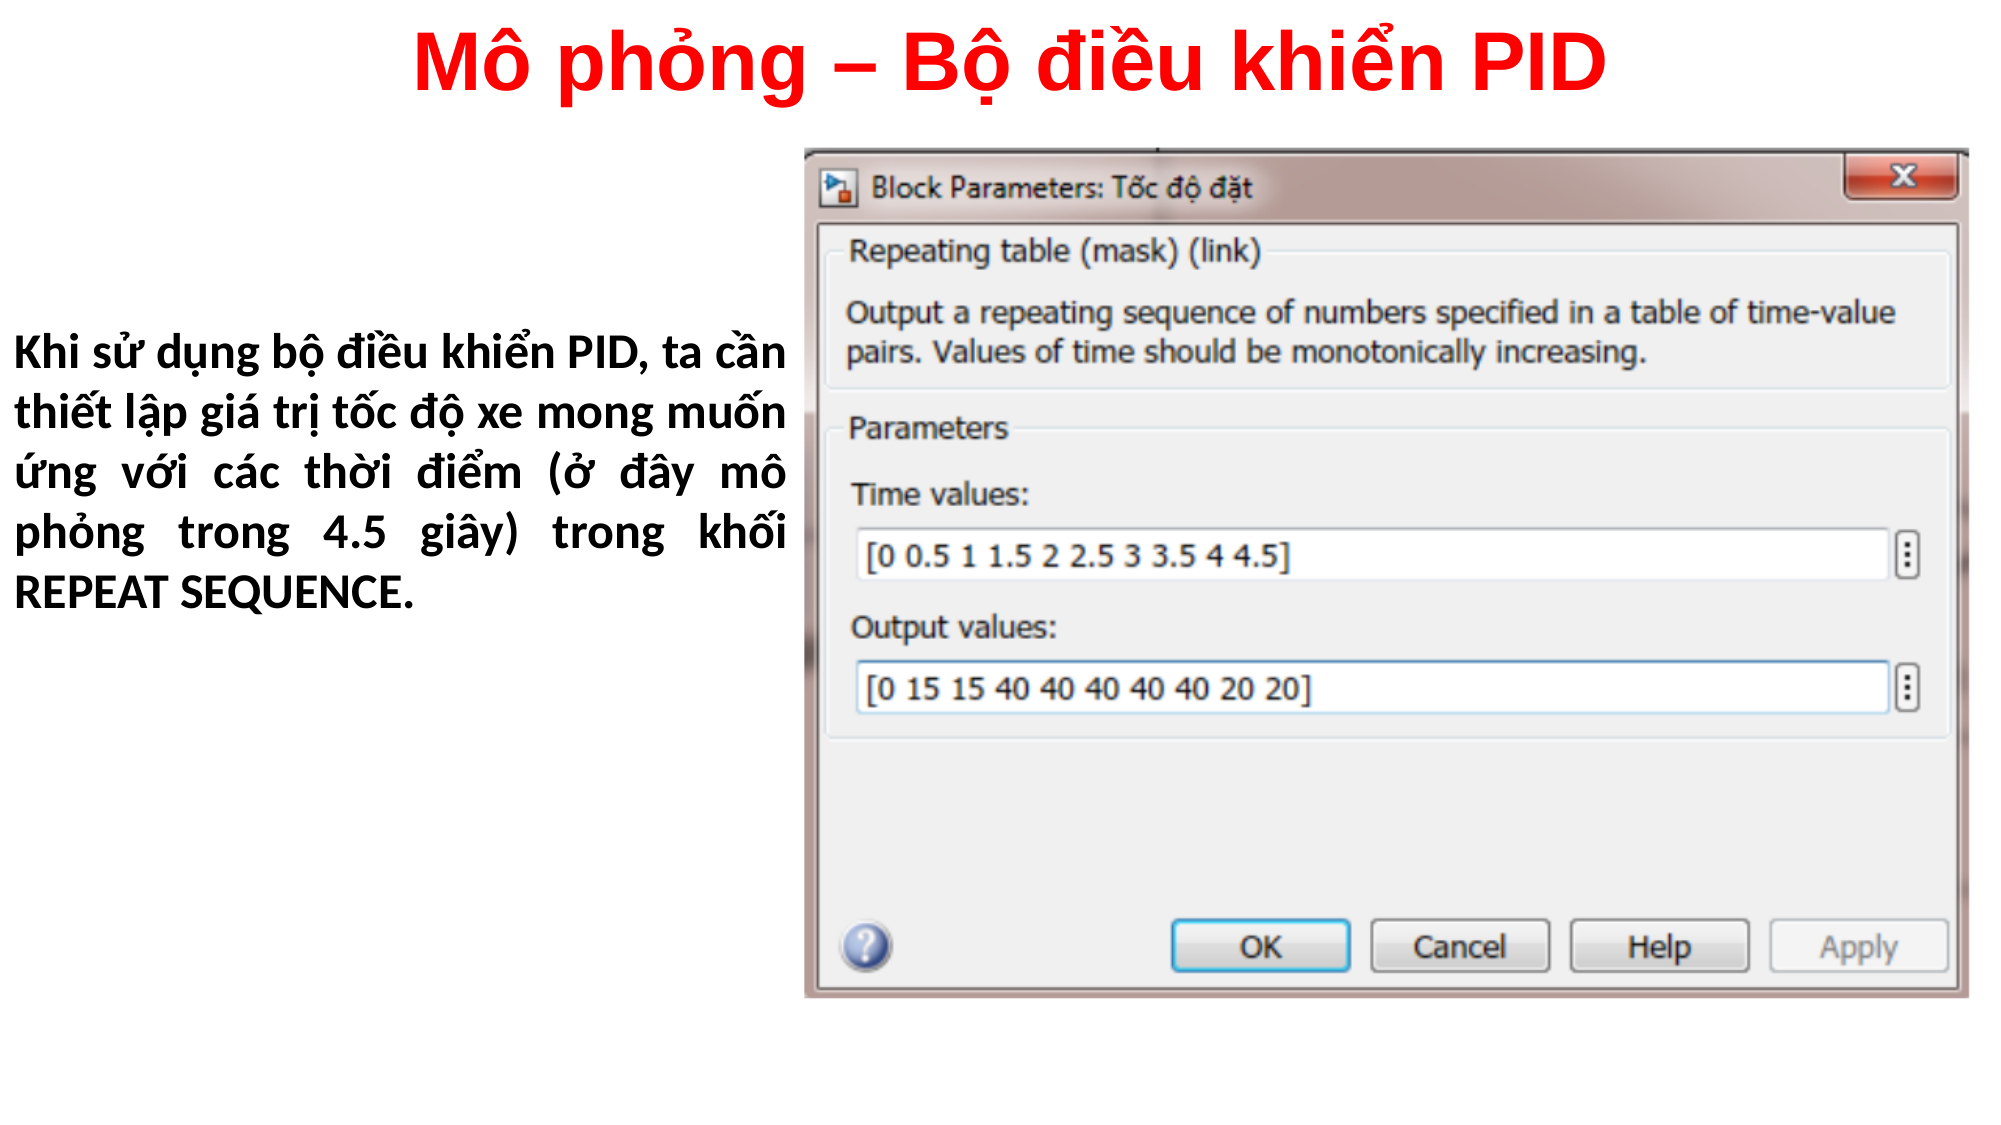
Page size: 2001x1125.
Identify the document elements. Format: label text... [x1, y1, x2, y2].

picture [802, 146, 1974, 1000]
text_box Khi sử dụng bộ điều khiển PID, ta cần thiết lập giá trị tốc độ xe mong muốn ứng với các thời điểm (ở đây mô phỏng trong 4.5 giây) trong khối REPEAT SEQUENCE. [0, 310, 802, 626]
text_box Mô phỏng – Bộ điều khiển PID [397, 0, 1625, 115]
